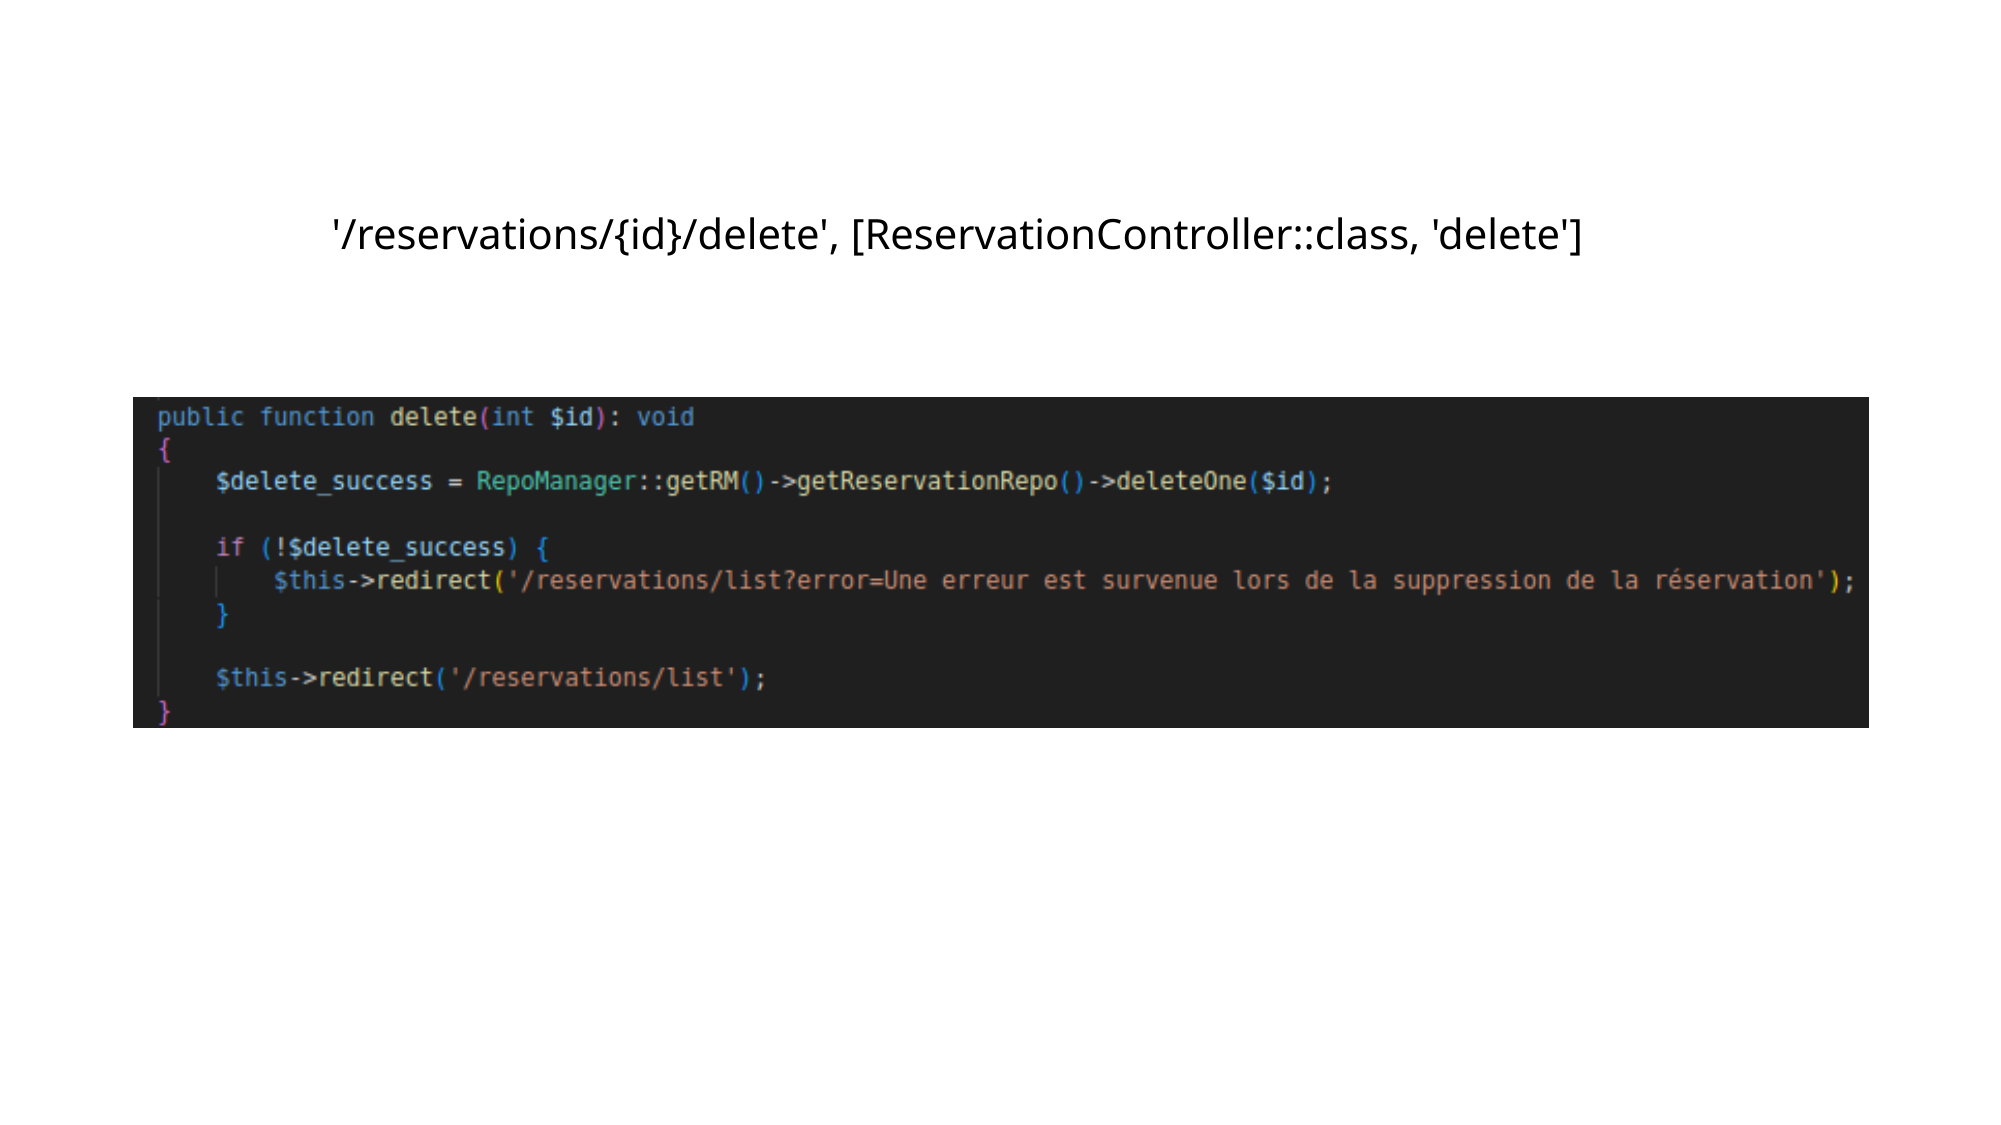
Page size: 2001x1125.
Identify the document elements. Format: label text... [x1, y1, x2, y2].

picture [132, 396, 1869, 729]
text_box '/reservations/{id}/delete', [ReservationController::class, 'delete'] [316, 200, 1684, 266]
